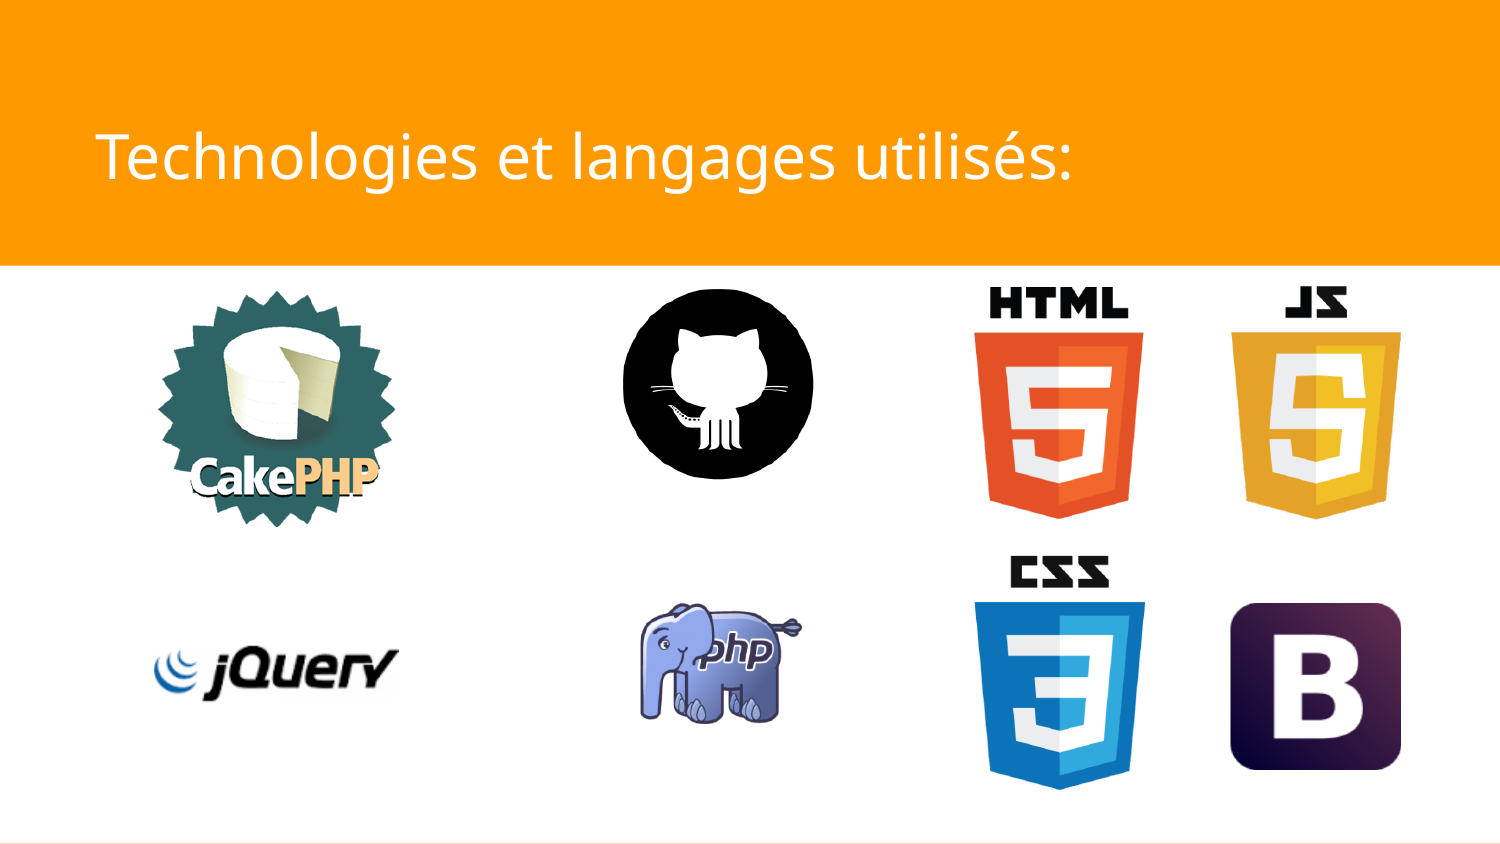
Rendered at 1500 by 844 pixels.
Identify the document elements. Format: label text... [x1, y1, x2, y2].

picture [497, 282, 1452, 797]
subtitle [0, 265, 1500, 844]
picture [154, 552, 399, 797]
picture [599, 265, 837, 503]
picture [157, 291, 395, 528]
title Technologies et langages utilisés: [80, 43, 1452, 265]
